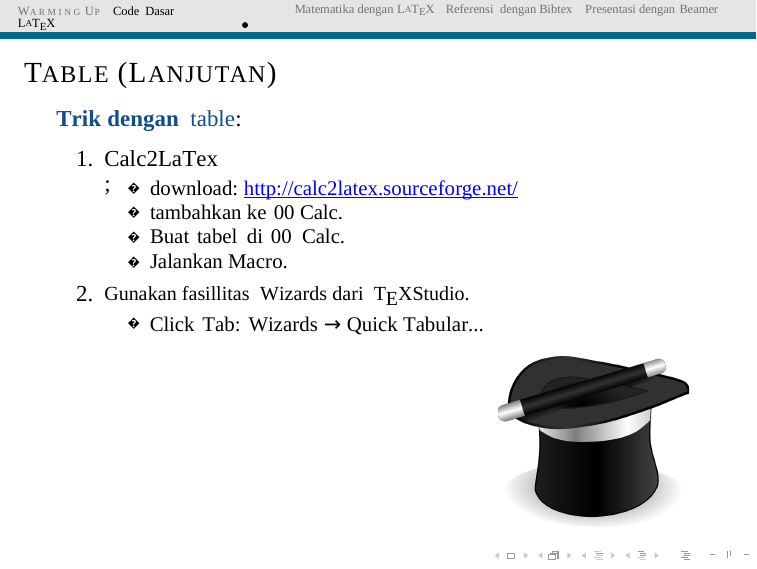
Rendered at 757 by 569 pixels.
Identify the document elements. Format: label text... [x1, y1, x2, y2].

text_box Calc2LaTex; [102, 146, 223, 174]
text_box download: http://calc2latex.sourceforge.net/ tambahkan ke 00 Calc. Buat tabel di 00 Calc. Jalankan Macro. [147, 176, 684, 277]
text_box TABLE (LANJUTAN) Trik dengan table: [16, 56, 285, 137]
text_box � [125, 316, 141, 334]
text_box 1. [73, 146, 99, 174]
text_box 2. [73, 281, 99, 309]
text_box [242, 22, 249, 29]
text_box Matematika dengan LATEX Referensi dengan Bibtex Presentasi dengan Beamer [292, 3, 743, 23]
text_box [523, 552, 529, 559]
text_box � � � � [125, 181, 141, 273]
text_box Click Tab: Wizards → Quick Tabular... [147, 311, 489, 344]
text_box [610, 552, 616, 559]
text_box Gunakan fasillitas Wizards dari TEXStudio. [102, 281, 536, 314]
text_box [497, 356, 690, 528]
text_box [550, 552, 558, 560]
text_box WA R M I N G UP Code Dasar LATEX [15, 3, 210, 23]
text_box [0, 0, 756, 33]
